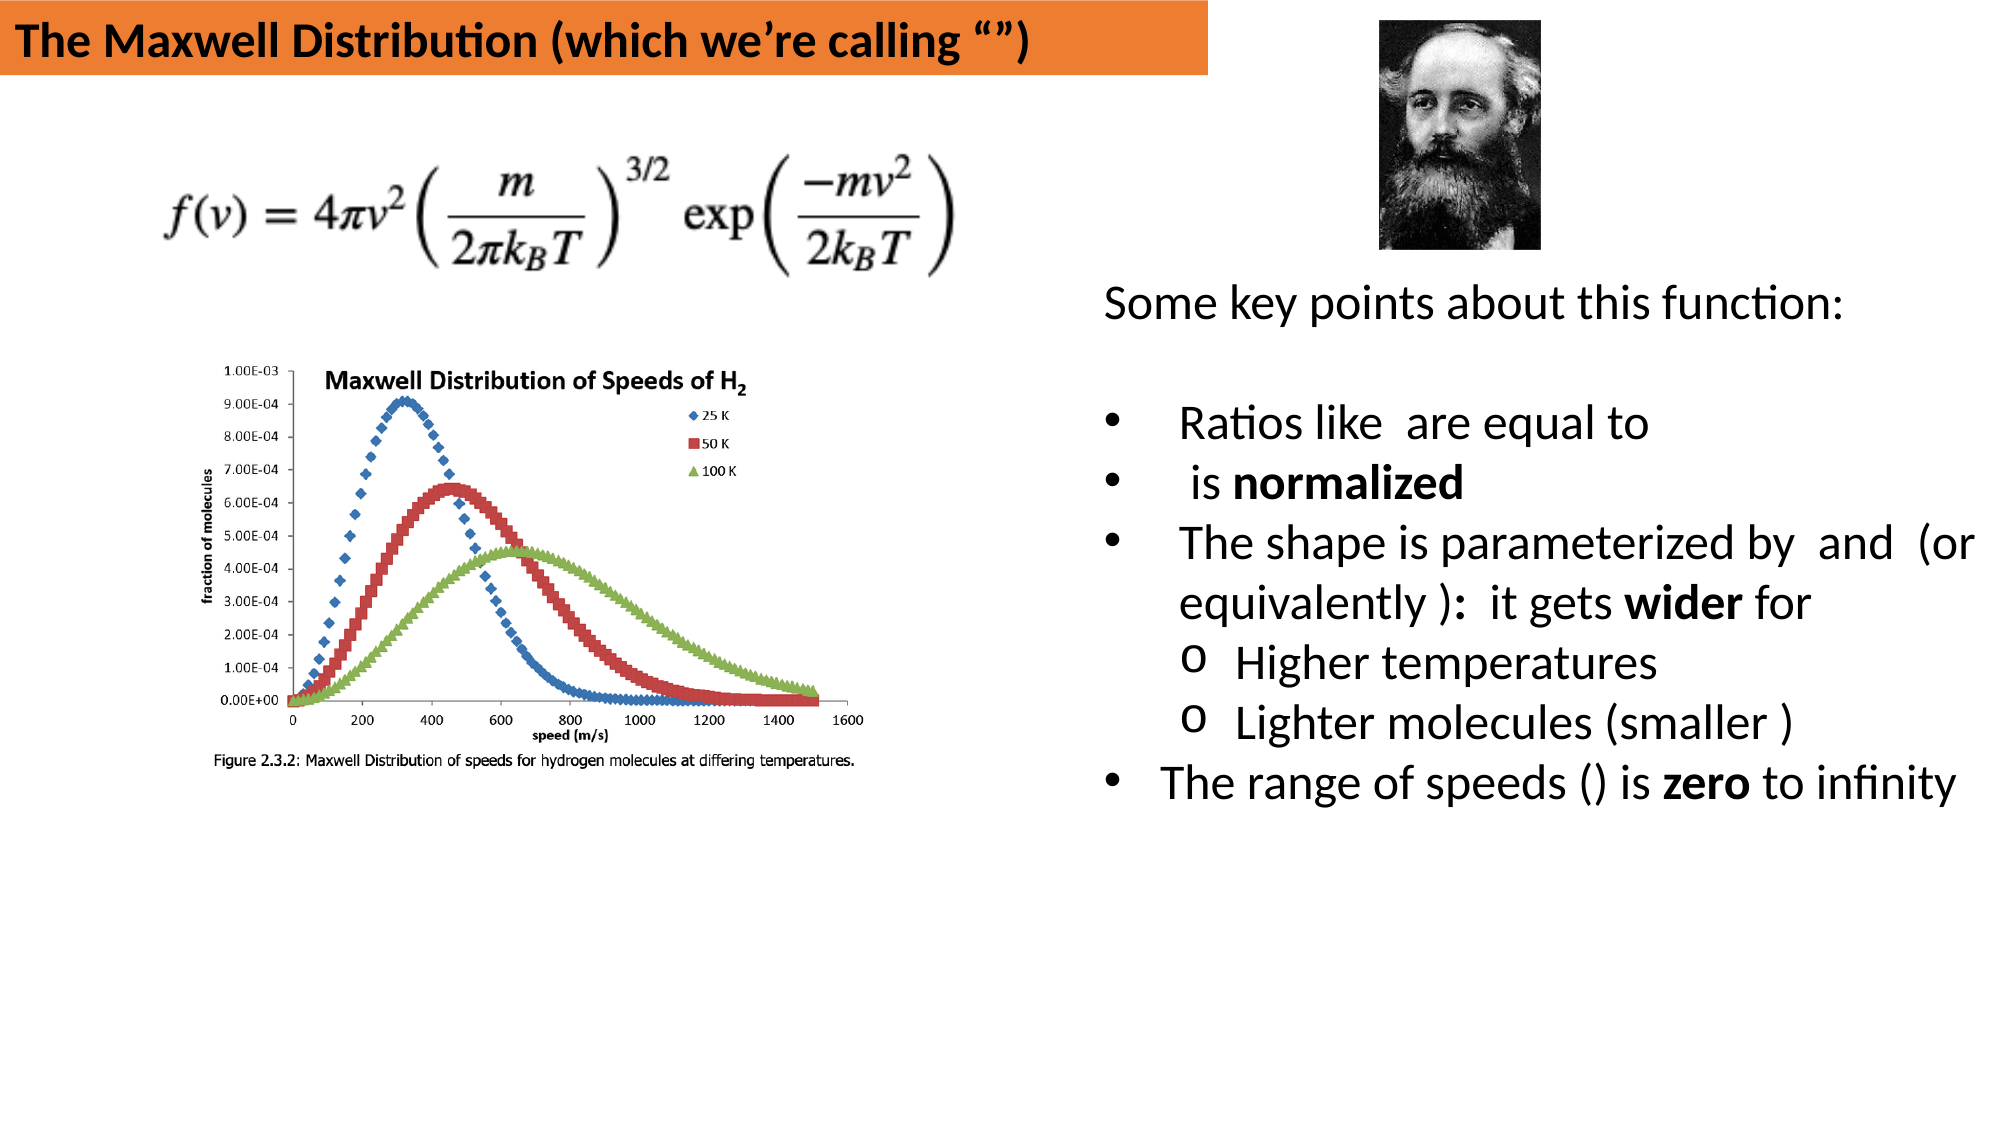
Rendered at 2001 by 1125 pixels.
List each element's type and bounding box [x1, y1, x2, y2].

picture [1377, 17, 1543, 253]
picture [127, 124, 1000, 302]
picture [164, 346, 884, 779]
